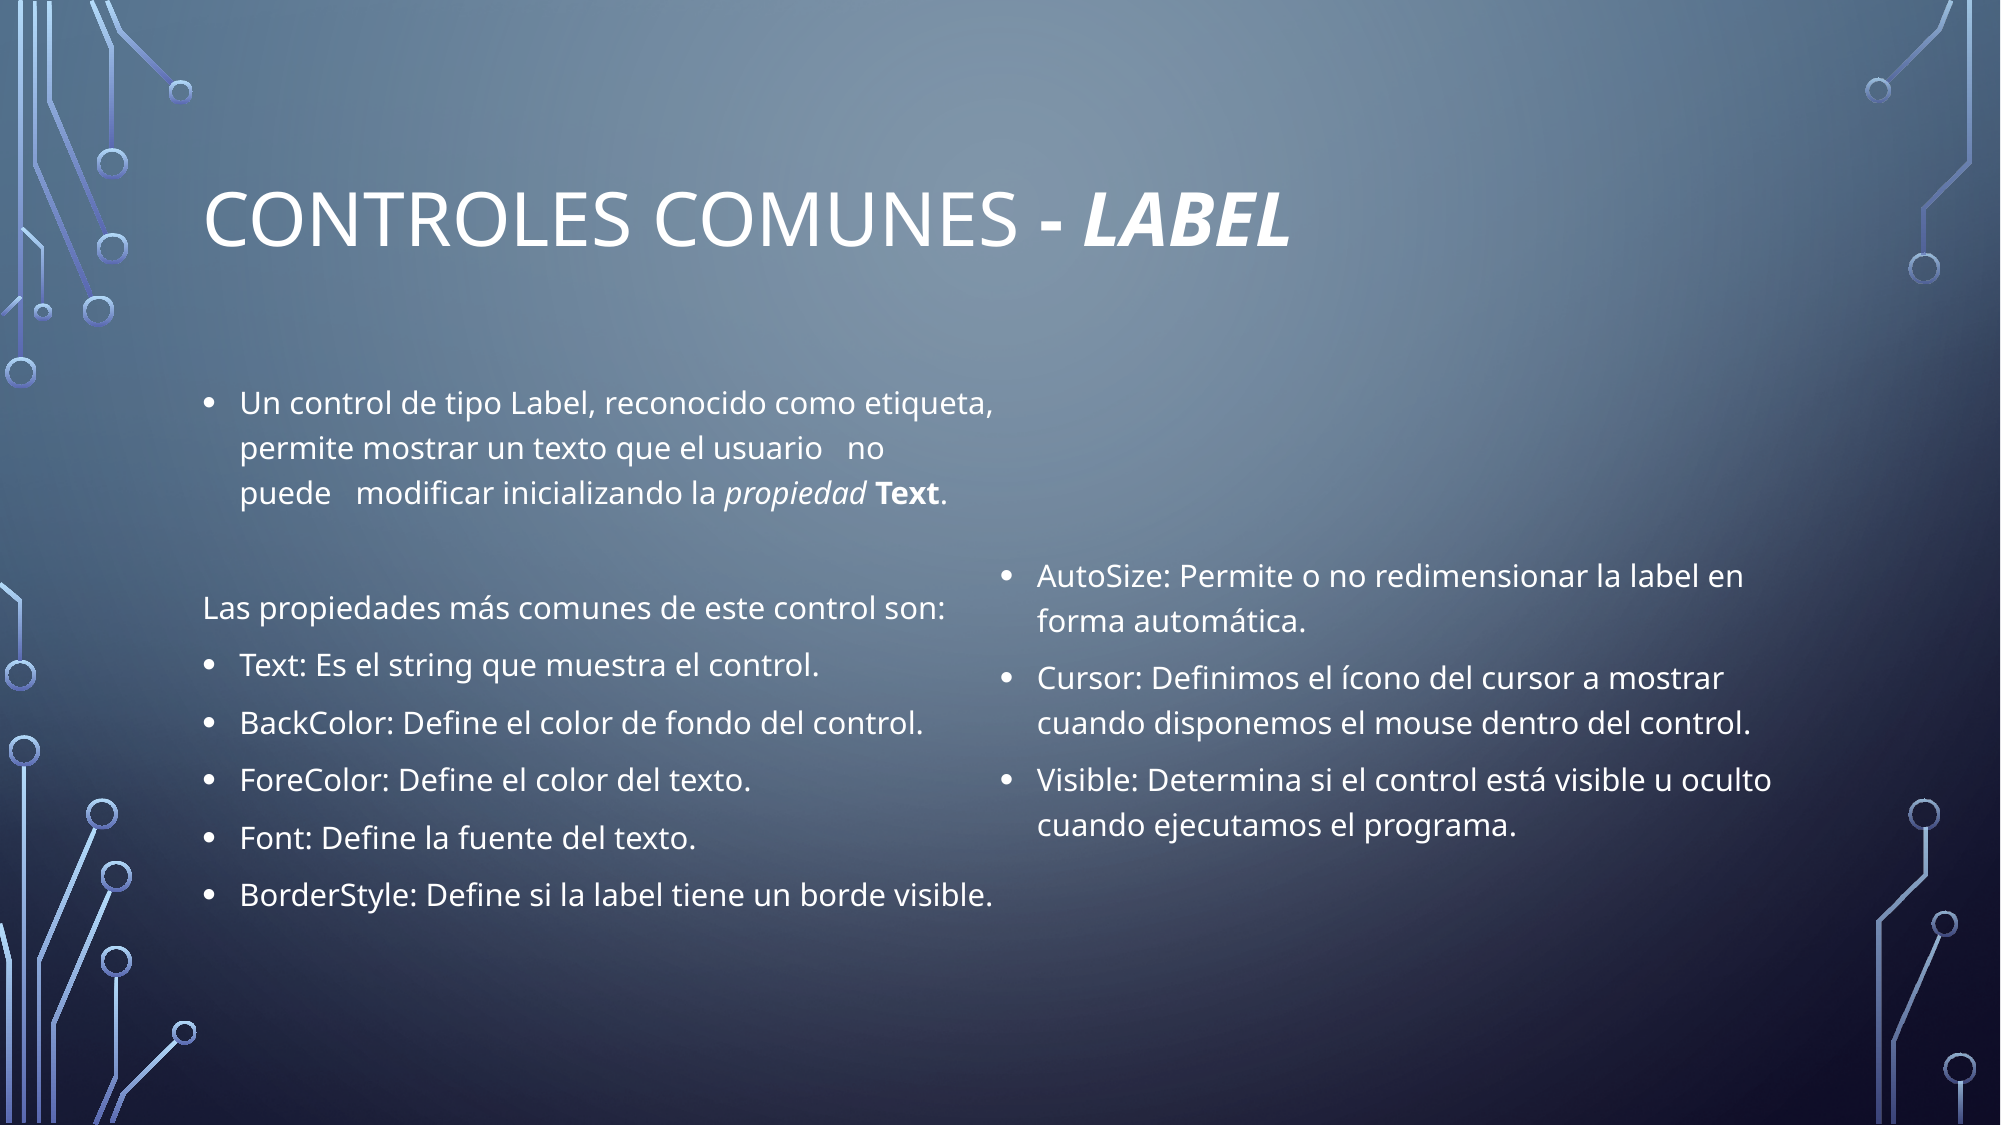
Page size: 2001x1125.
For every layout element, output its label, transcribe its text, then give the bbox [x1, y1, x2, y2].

list Un control de tipo Label, reconocido como etiqueta, permite mostrar un texto que el usuario no puede modificar inicializando la propiedad Text. Las propiedades más comunes de este control son: Text: Es el string que muestra el control. BackColor: Define el color de fondo del control. ForeColor: Define el color del texto. Font: Define la fuente del texto. BorderStyle: Define si la label tiene un borde visible. AutoSize: Permite o no redimensionar la label en forma automática. Cursor: Definimos el ícono del cursor a mostrar cuando disponemos el mouse dentro del control. Visible: Determina si el control está visible u oculto cuando ejecutamos el programa. [187, 369, 1813, 950]
title Controles comunes - Label [187, 101, 1813, 344]
